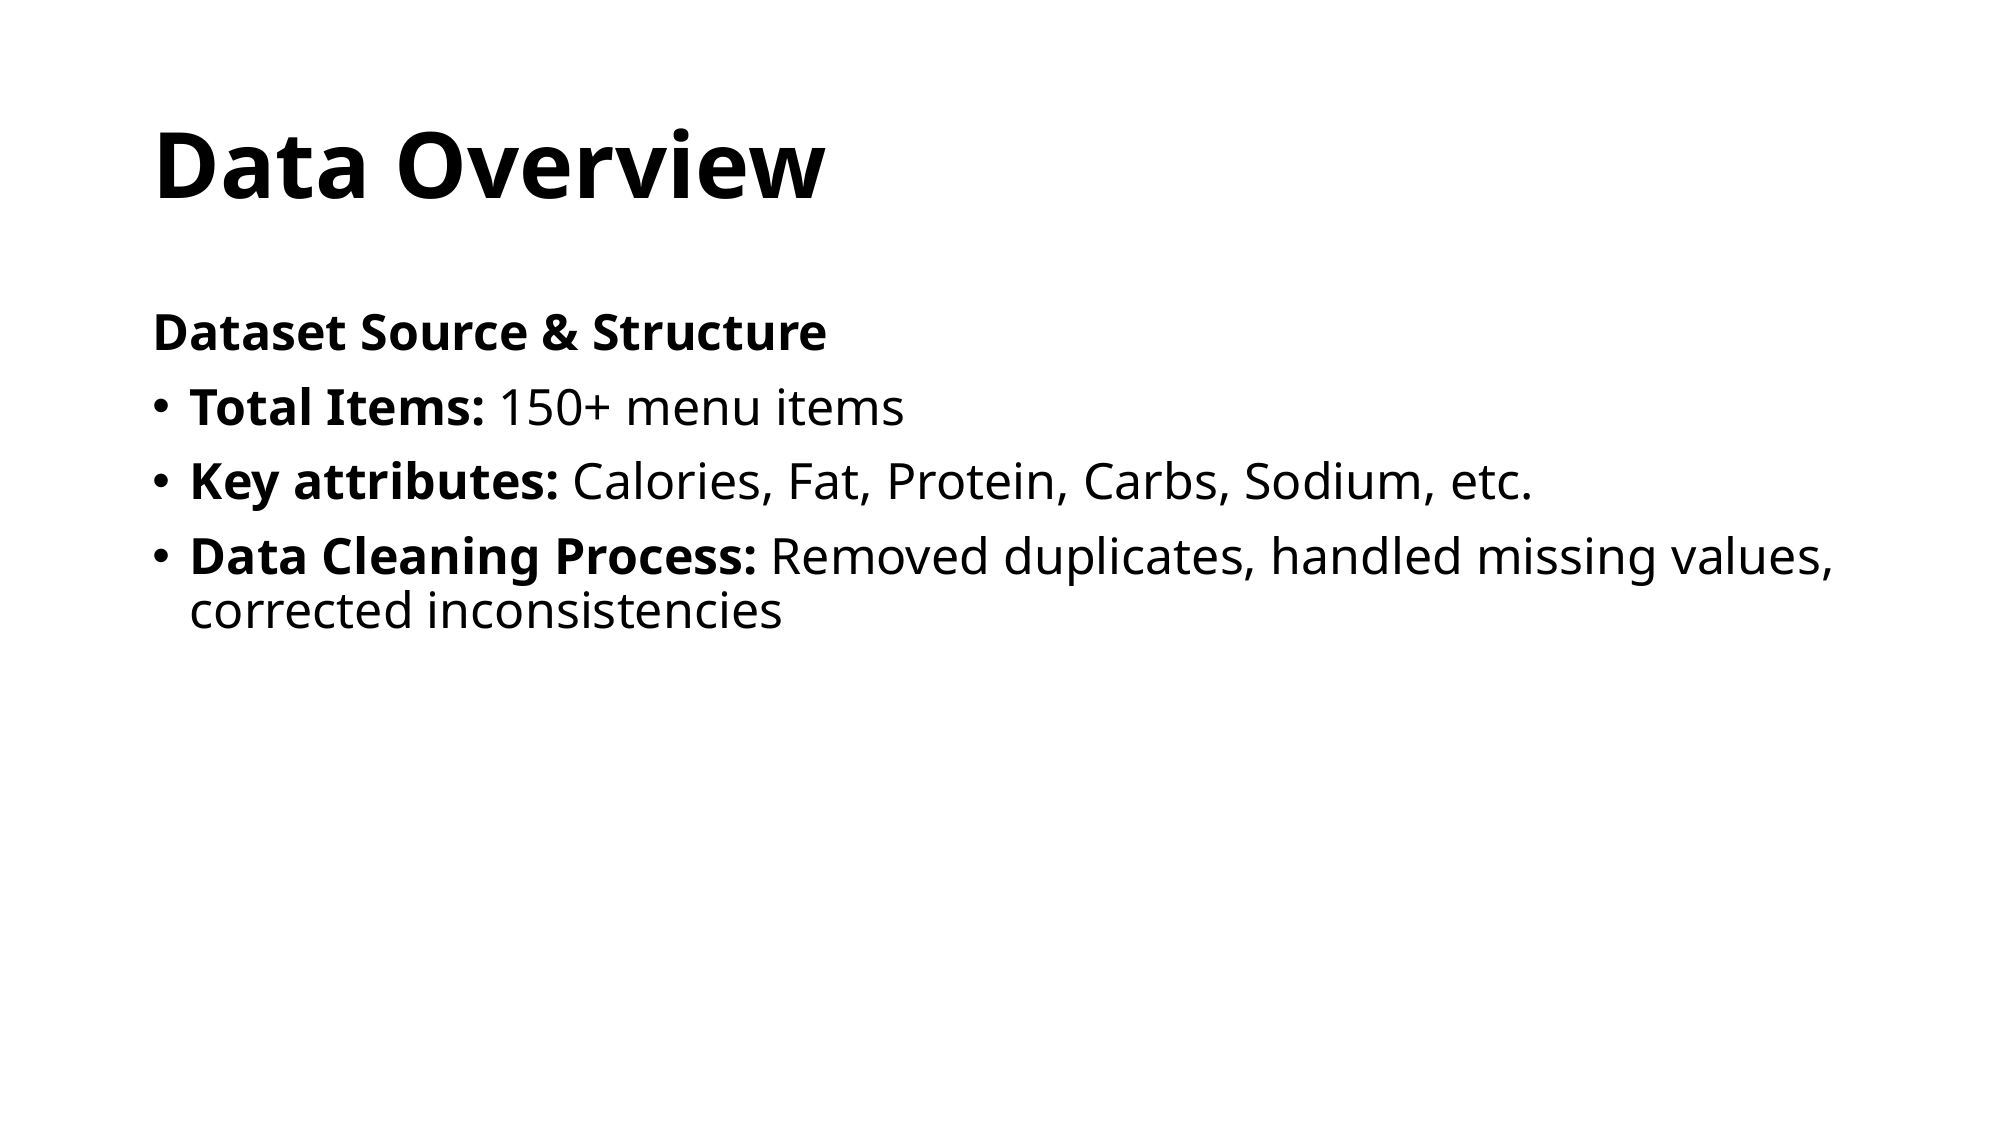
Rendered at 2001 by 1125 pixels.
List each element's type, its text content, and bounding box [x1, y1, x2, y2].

list Dataset Source & Structure Total Items: 150+ menu items Key attributes: Calories, Fat, Protein, Carbs, Sodium, etc. Data Cleaning Process: Removed duplicates, handled missing values, corrected inconsistencies [137, 299, 1863, 1014]
title Data Overview [137, 59, 1863, 278]
